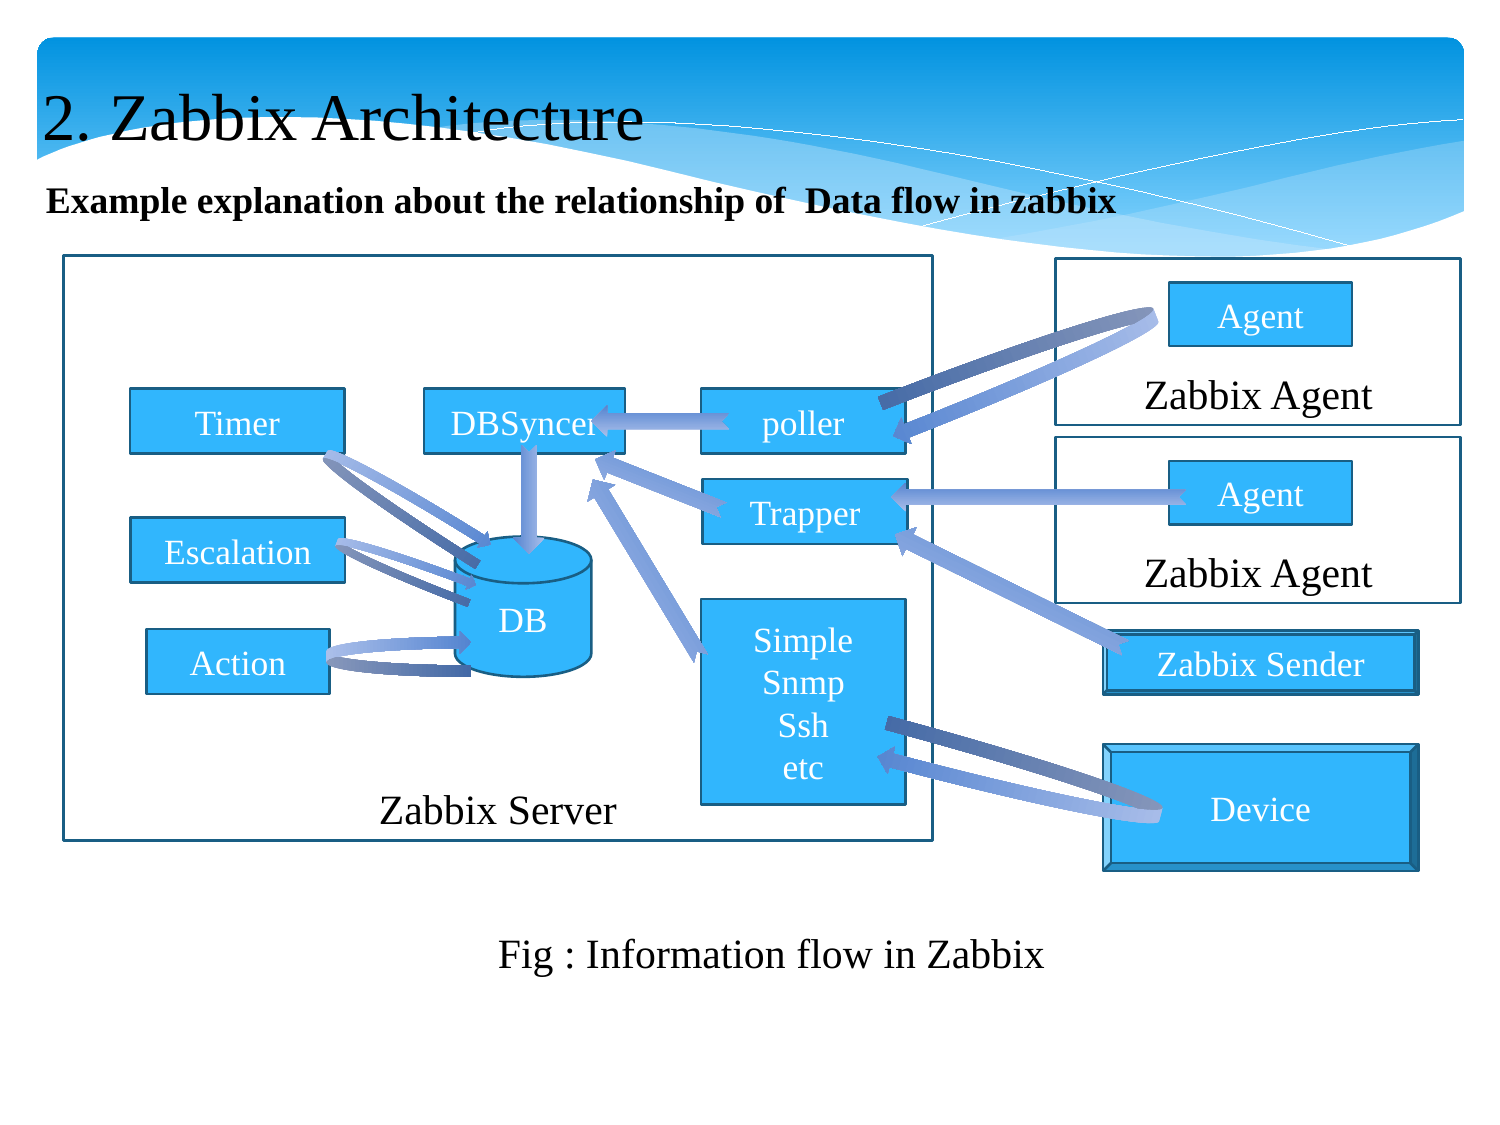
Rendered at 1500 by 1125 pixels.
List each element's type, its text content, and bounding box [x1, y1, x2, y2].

text_box [586, 478, 709, 664]
text_box [322, 449, 492, 570]
text_box 2. Zabbix Architecture [27, 75, 1111, 180]
text_box Simple Snmp Ssh etc [700, 598, 907, 806]
text_box Zabbix Server [62, 254, 934, 842]
text_box [594, 449, 728, 518]
text_box [894, 526, 1130, 656]
text_box Escalation [129, 516, 346, 584]
text_box Example explanation about the relationship of Data flow in zabbix [30, 168, 1381, 238]
text_box DB [453, 535, 593, 679]
text_box [334, 537, 477, 608]
text_box [877, 306, 1160, 445]
text_box Action [145, 628, 331, 695]
text_box Zabbix Sender [1101, 629, 1420, 696]
text_box poller [700, 387, 907, 455]
text_box Timer [129, 387, 346, 455]
text_box Device [1101, 743, 1420, 872]
text_box Fig : Information flow in Zabbix [483, 919, 1061, 985]
text_box DBSyncer [423, 387, 626, 455]
text_box [590, 404, 730, 438]
text_box [877, 715, 1164, 824]
text_box [890, 481, 1187, 513]
text_box [512, 444, 546, 555]
text_box Trapper [701, 478, 909, 545]
text_box [325, 630, 473, 678]
text_box Zabbix Agent [1054, 436, 1462, 604]
text_box Zabbix Agent [1054, 257, 1462, 426]
